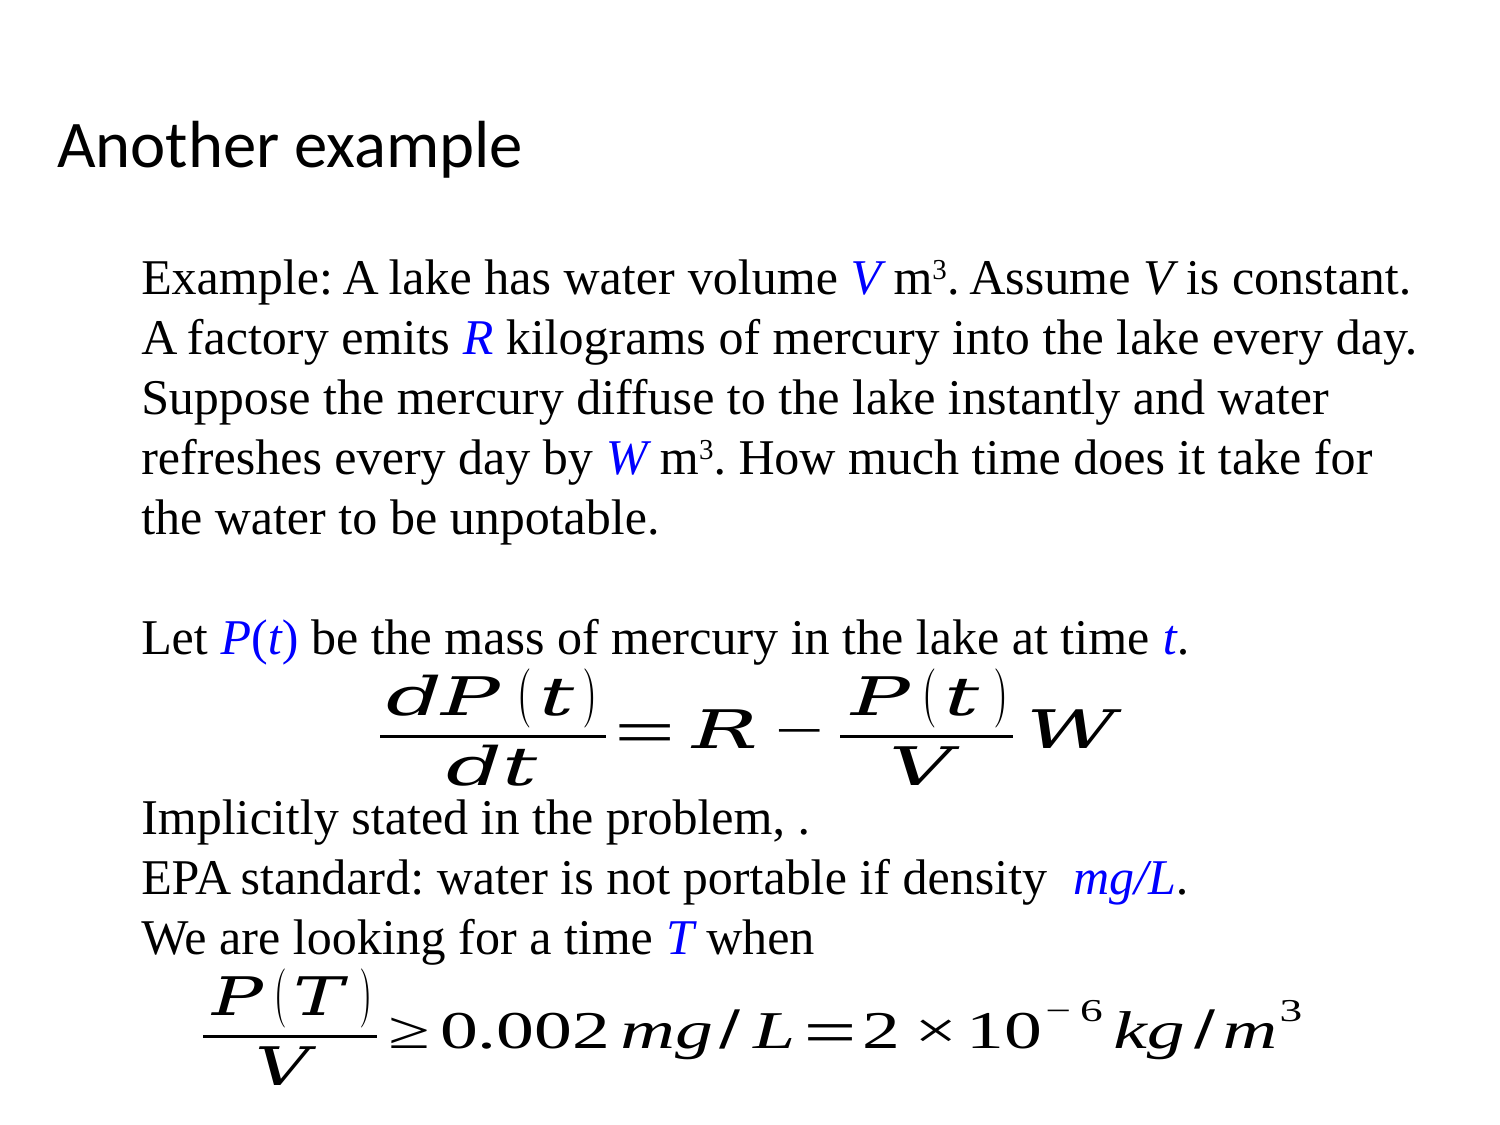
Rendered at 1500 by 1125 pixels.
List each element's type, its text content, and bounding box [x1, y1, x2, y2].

text_box Another example [42, 93, 1000, 188]
